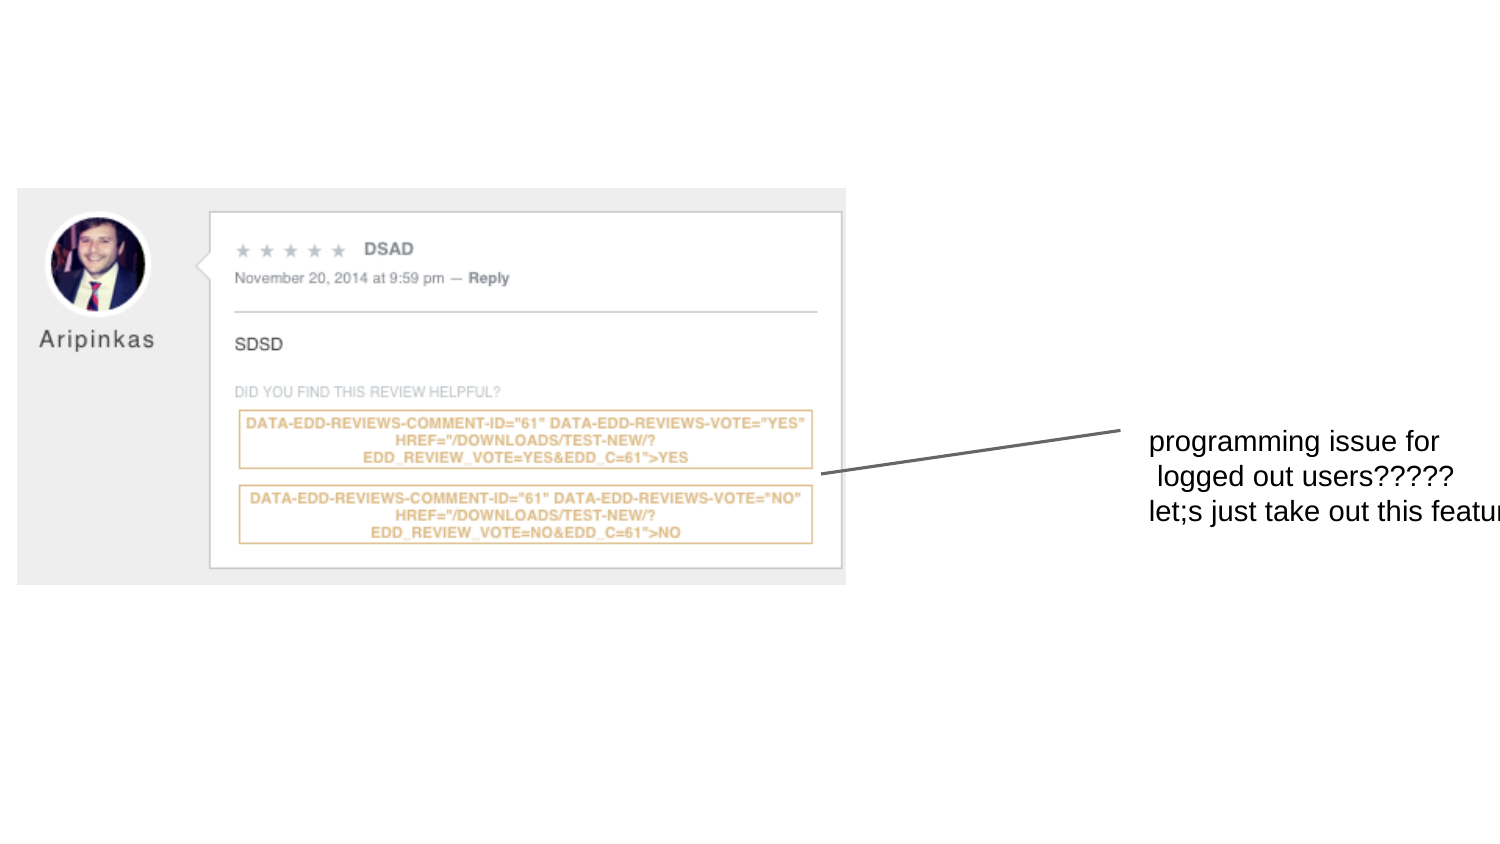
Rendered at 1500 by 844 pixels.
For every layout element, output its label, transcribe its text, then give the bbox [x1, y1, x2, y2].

picture [17, 187, 846, 586]
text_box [820, 430, 1121, 475]
text_box programming issue for logged out users????? let;s just take out this feature. [1133, 407, 1500, 535]
